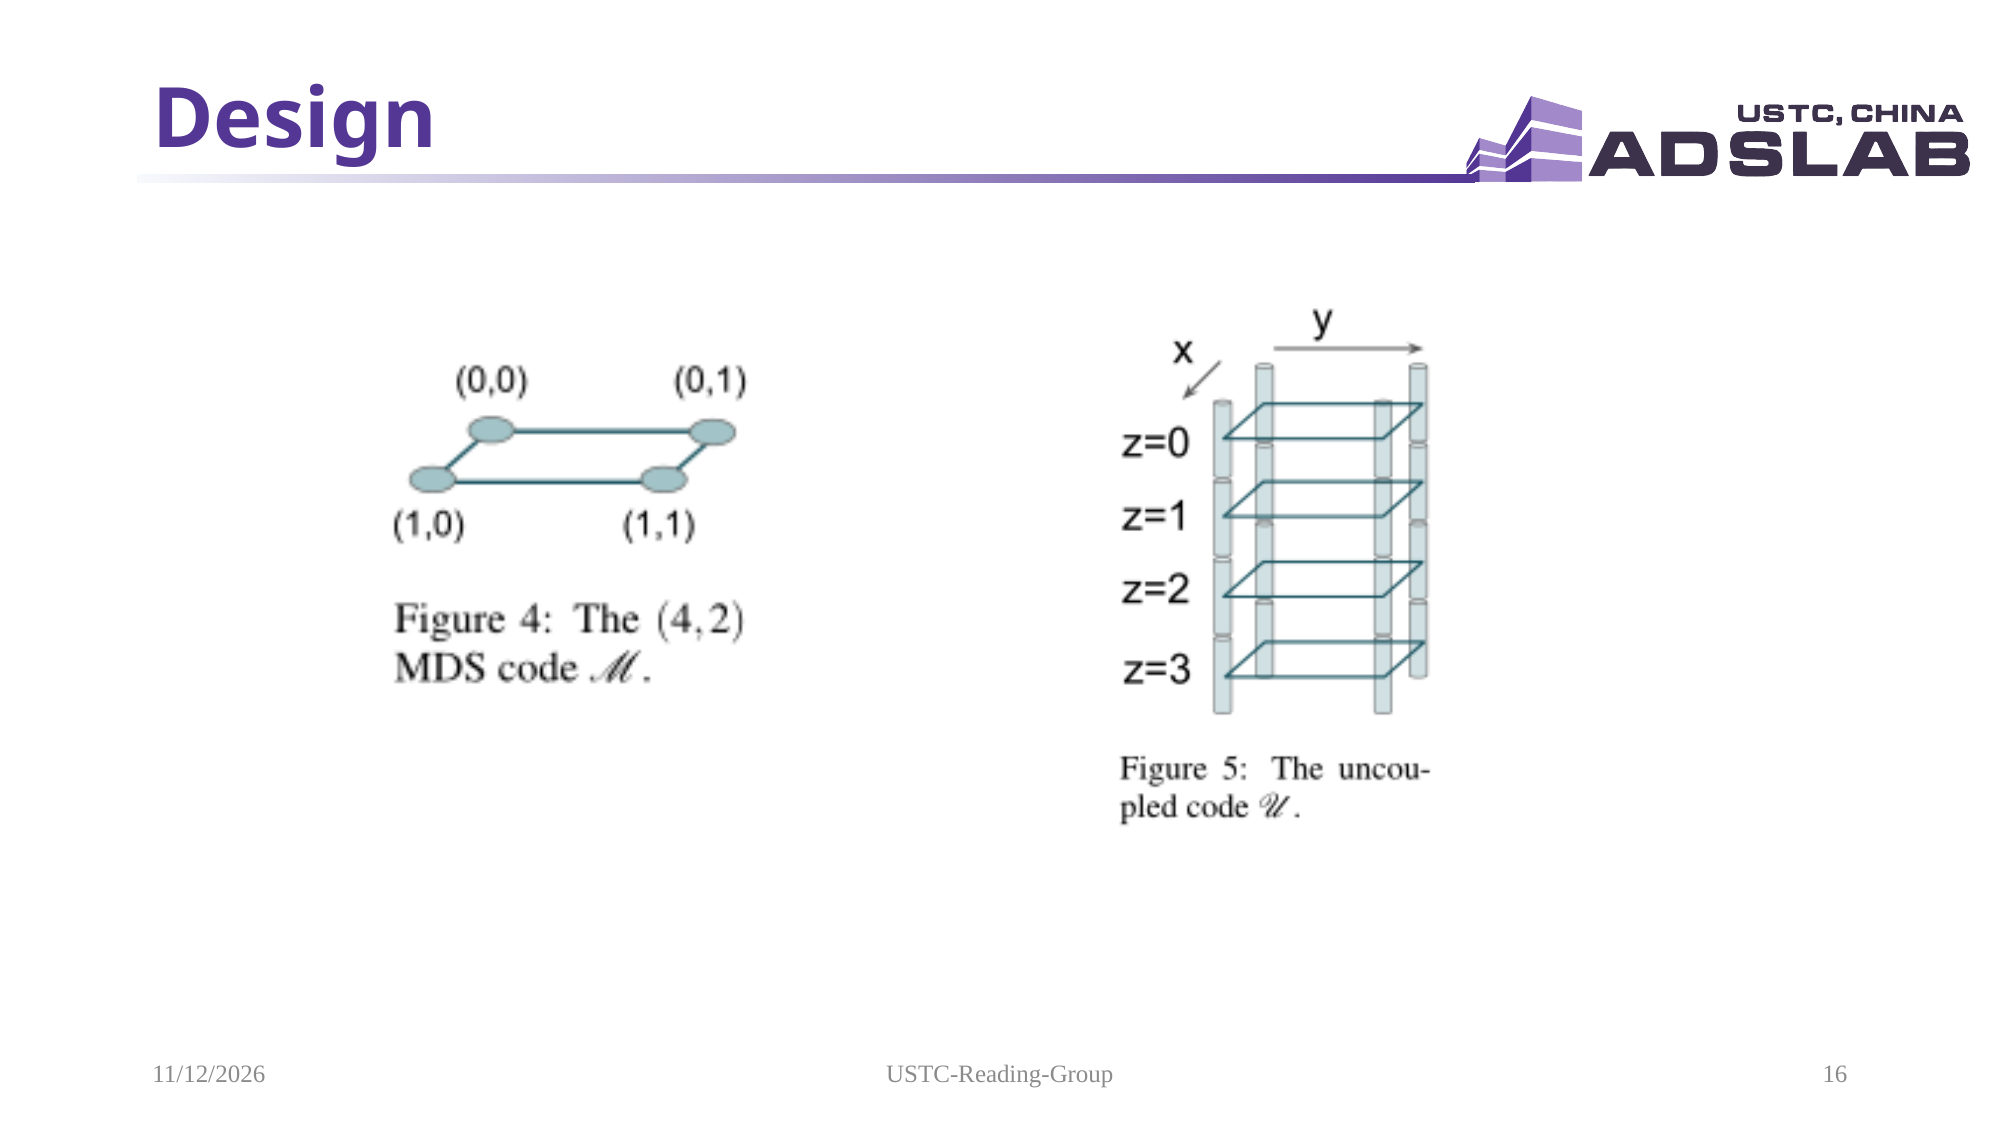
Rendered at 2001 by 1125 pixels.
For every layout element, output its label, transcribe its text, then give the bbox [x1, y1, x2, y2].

footer USTC-Reading-Group [662, 1042, 1338, 1103]
picture [354, 331, 820, 752]
title Design [137, 63, 1863, 177]
slide_number 16 [1412, 1042, 1863, 1103]
picture [1470, 93, 1976, 183]
picture [1083, 263, 1519, 862]
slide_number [137, 1042, 588, 1103]
